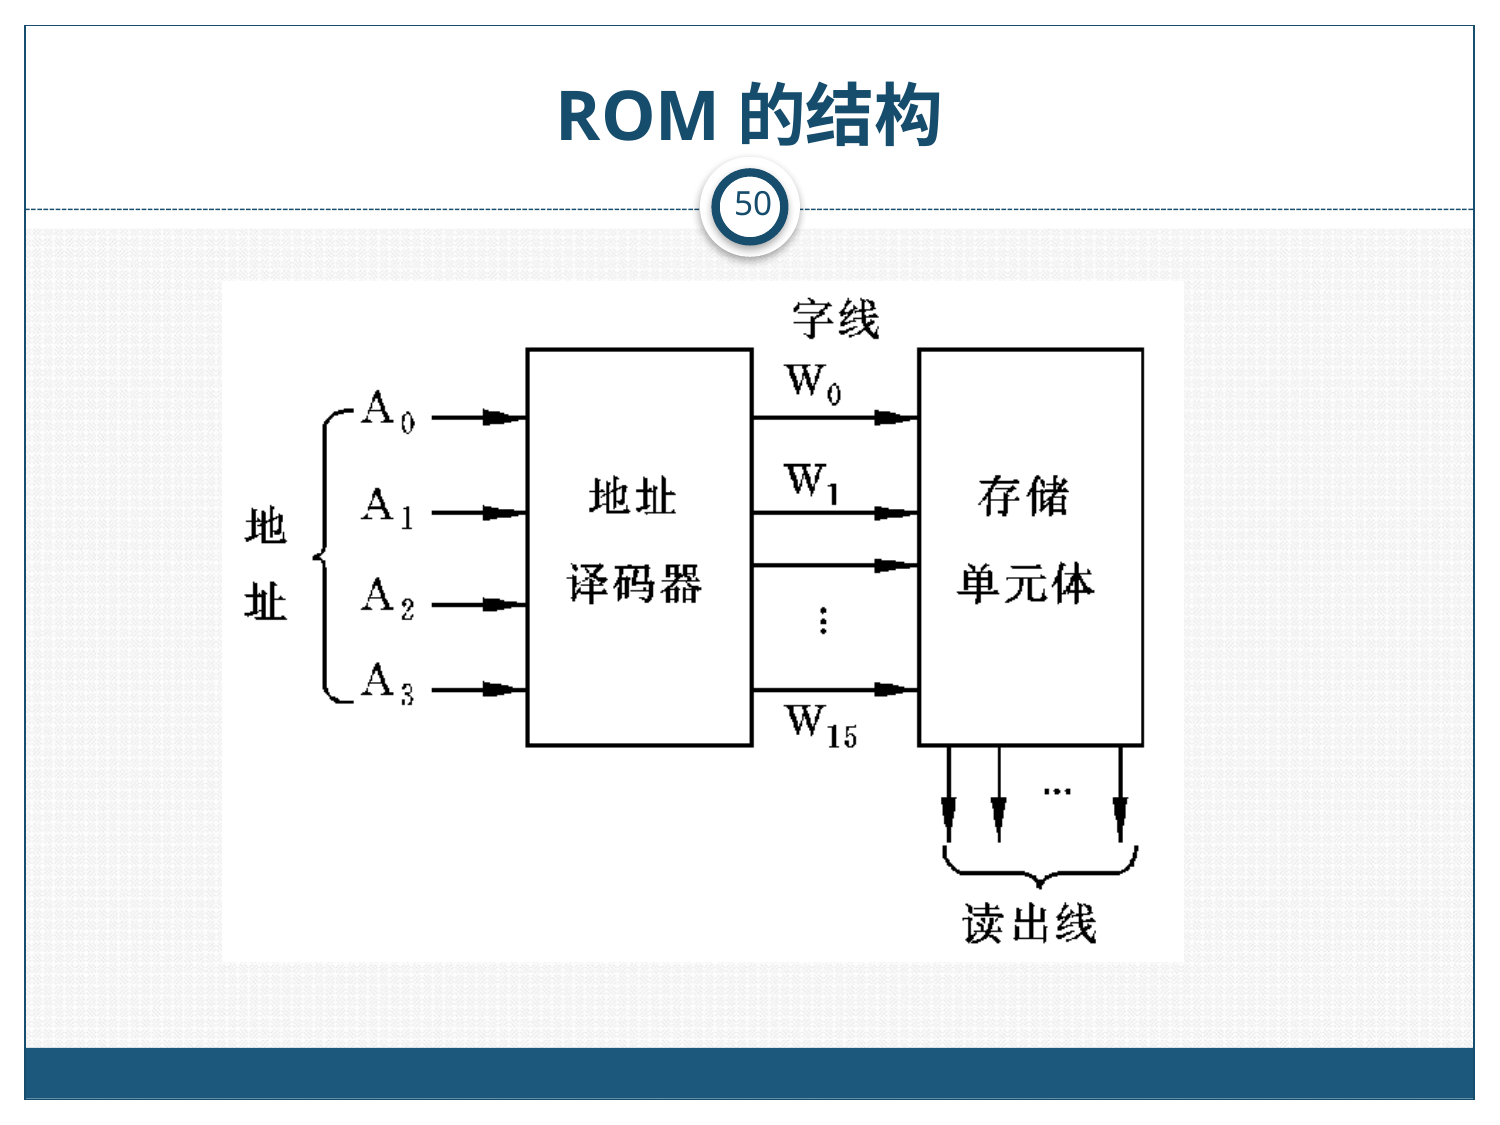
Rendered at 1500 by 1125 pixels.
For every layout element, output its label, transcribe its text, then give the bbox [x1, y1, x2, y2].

picture [26, 229, 1473, 1047]
slide_number 50 [715, 168, 791, 241]
title ROM的结构 [49, 37, 1450, 162]
